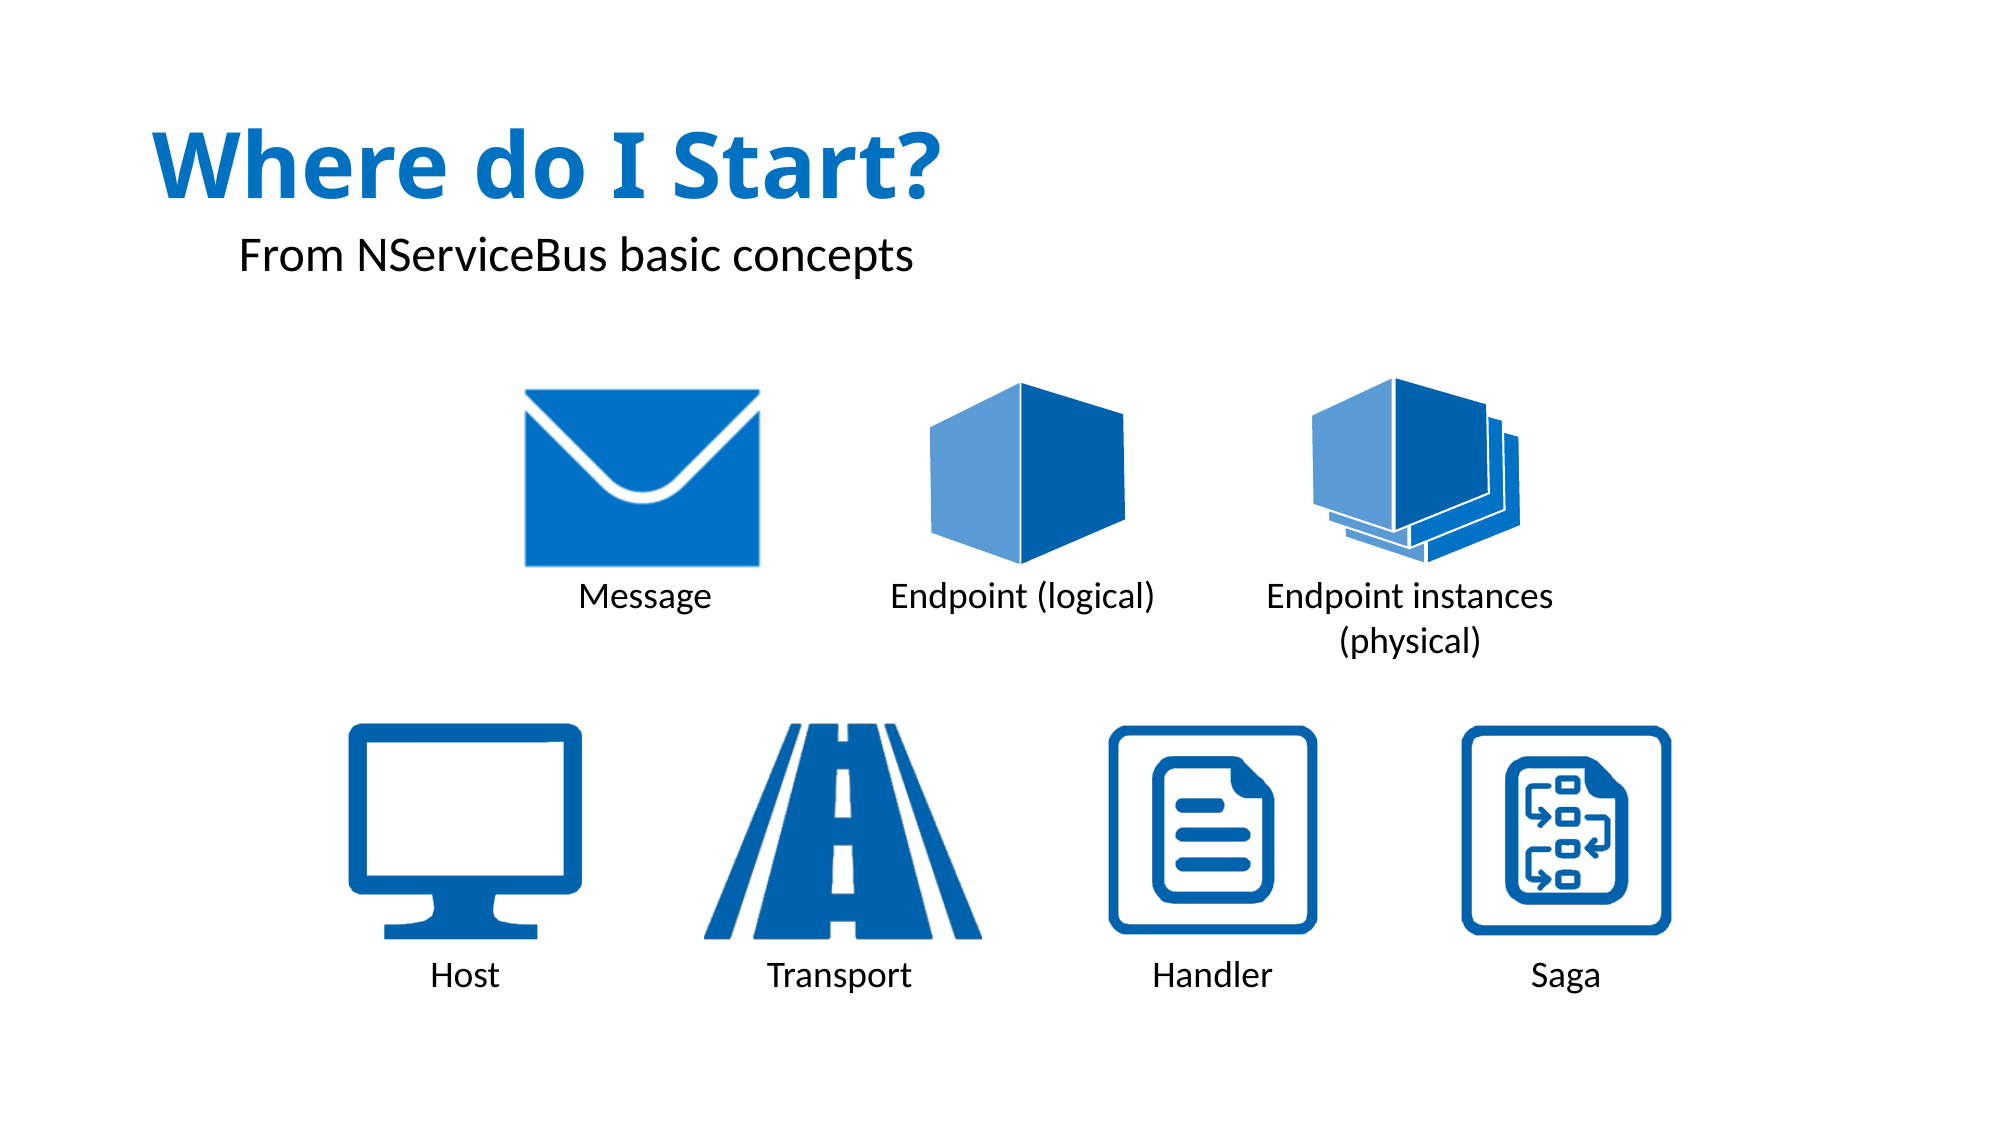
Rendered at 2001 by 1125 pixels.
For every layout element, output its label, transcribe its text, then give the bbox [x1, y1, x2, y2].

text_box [1039, 715, 1386, 1004]
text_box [1237, 376, 1584, 670]
title Where do I Start? [137, 59, 1863, 278]
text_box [1393, 715, 1740, 1004]
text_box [471, 376, 819, 625]
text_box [666, 715, 1013, 1004]
list From NServiceBus basic concepts [224, 221, 1185, 323]
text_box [292, 715, 639, 1004]
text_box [849, 382, 1197, 625]
